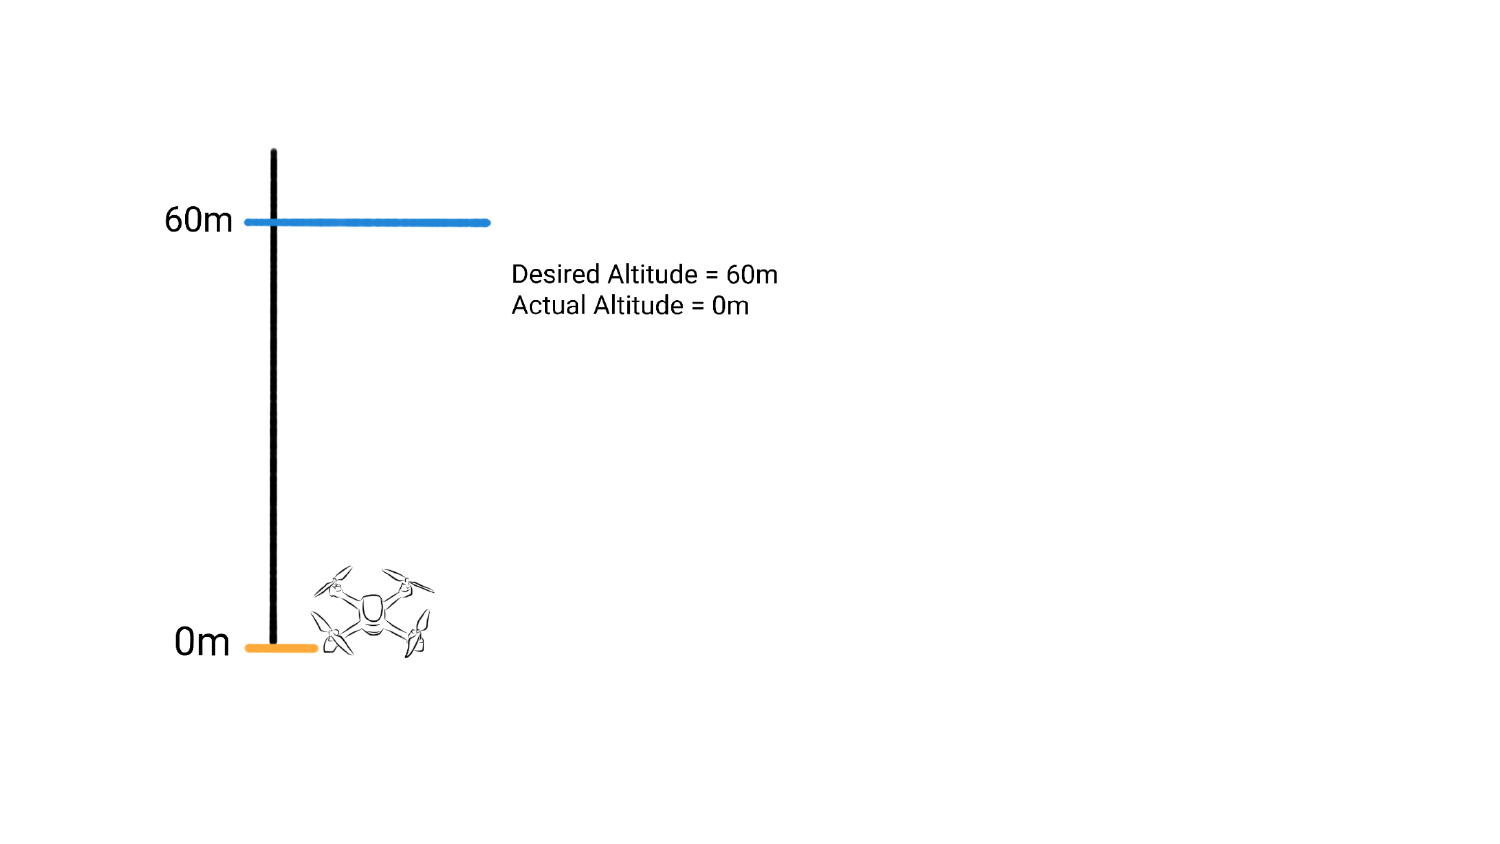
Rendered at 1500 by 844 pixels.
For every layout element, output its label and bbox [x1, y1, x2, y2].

picture [40, 7, 1365, 836]
